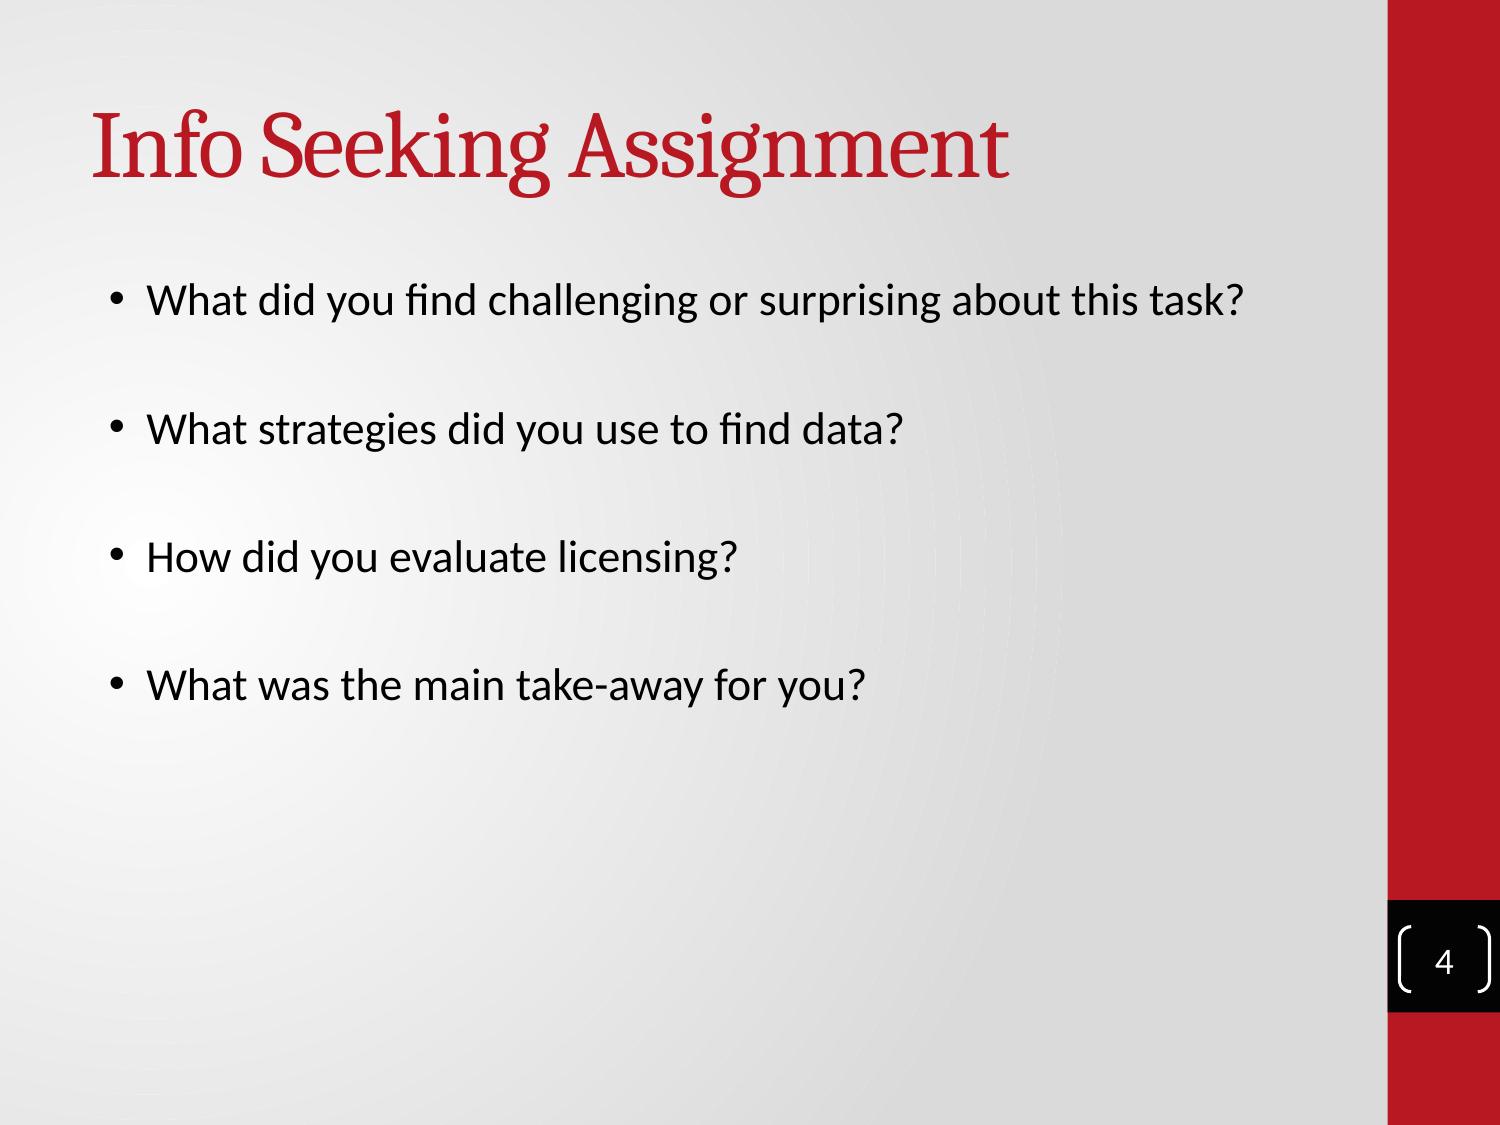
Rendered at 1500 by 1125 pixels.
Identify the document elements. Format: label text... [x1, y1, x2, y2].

title Info Seeking Assignment [75, 45, 1325, 233]
list What did you find challenging or surprising about this task? What strategies did you use to find data? How did you evaluate licensing? What was the main take-away for you? [75, 262, 1325, 1050]
slide_number 4 [1397, 925, 1492, 994]
